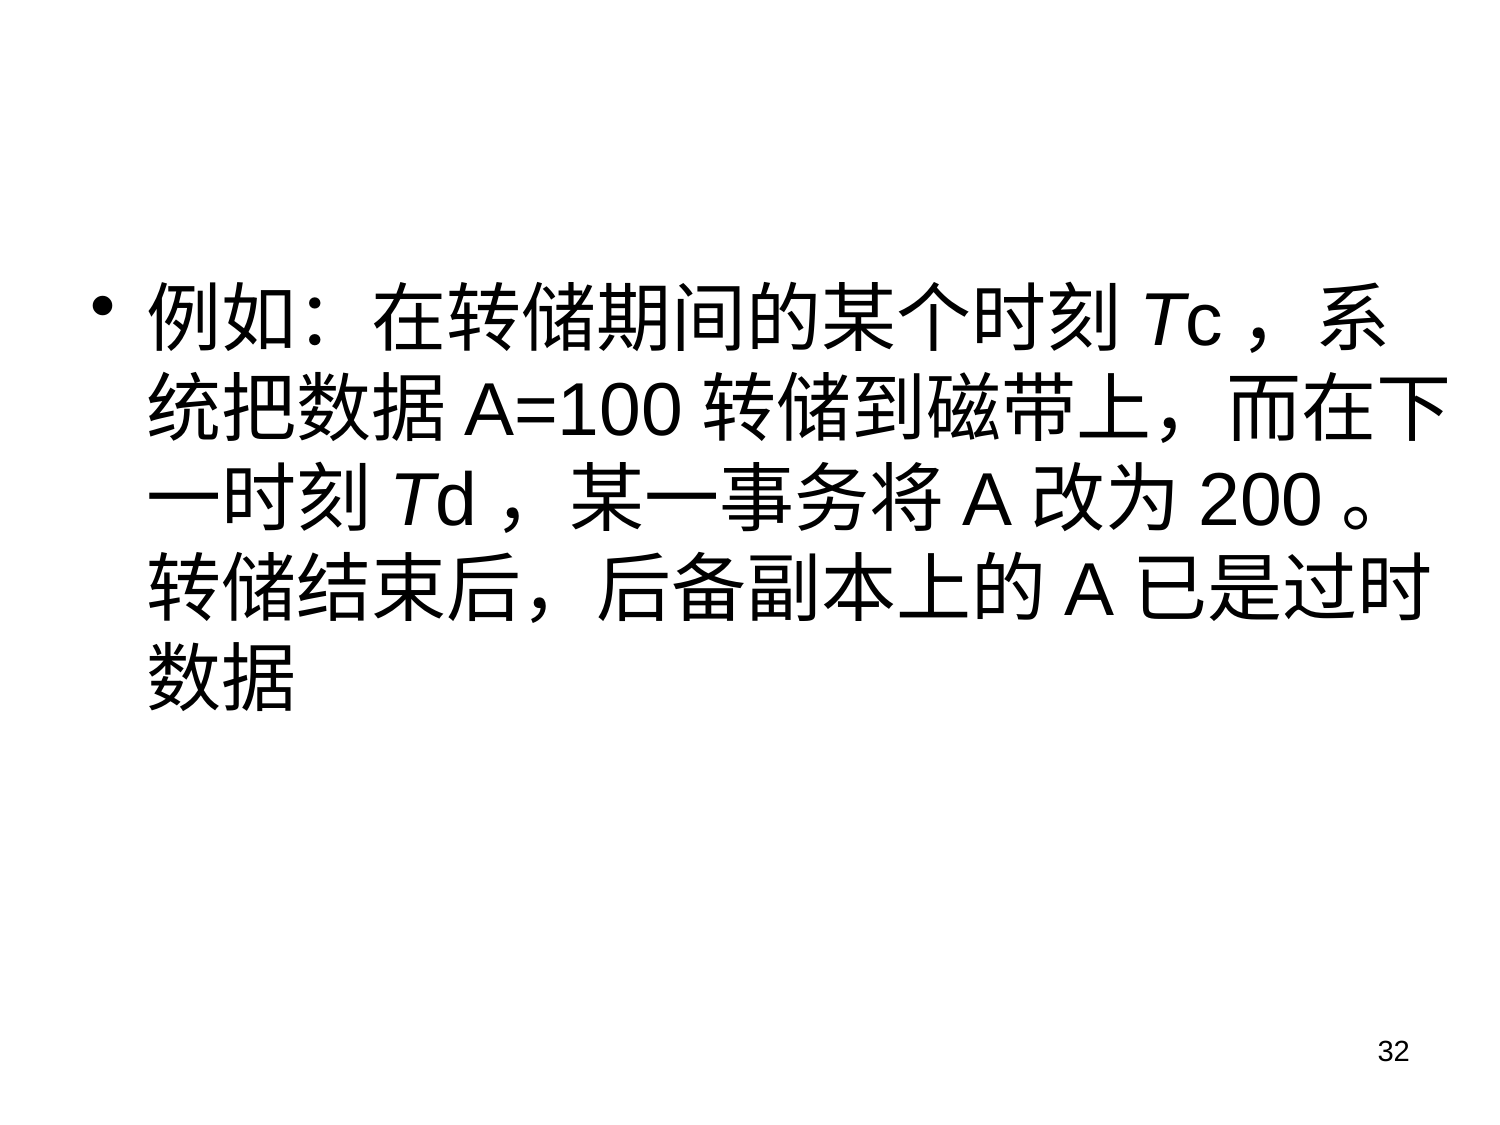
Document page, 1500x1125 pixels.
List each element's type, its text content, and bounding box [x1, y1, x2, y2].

slide_number 32 [1074, 1024, 1426, 1103]
list 例如：在转储期间的某个时刻Tc，系统把数据A=100转储到磁带上，而在下一时刻Td，某一事务将A改为200。转储结束后，后备副本上的A已是过时数据 [75, 262, 1471, 823]
